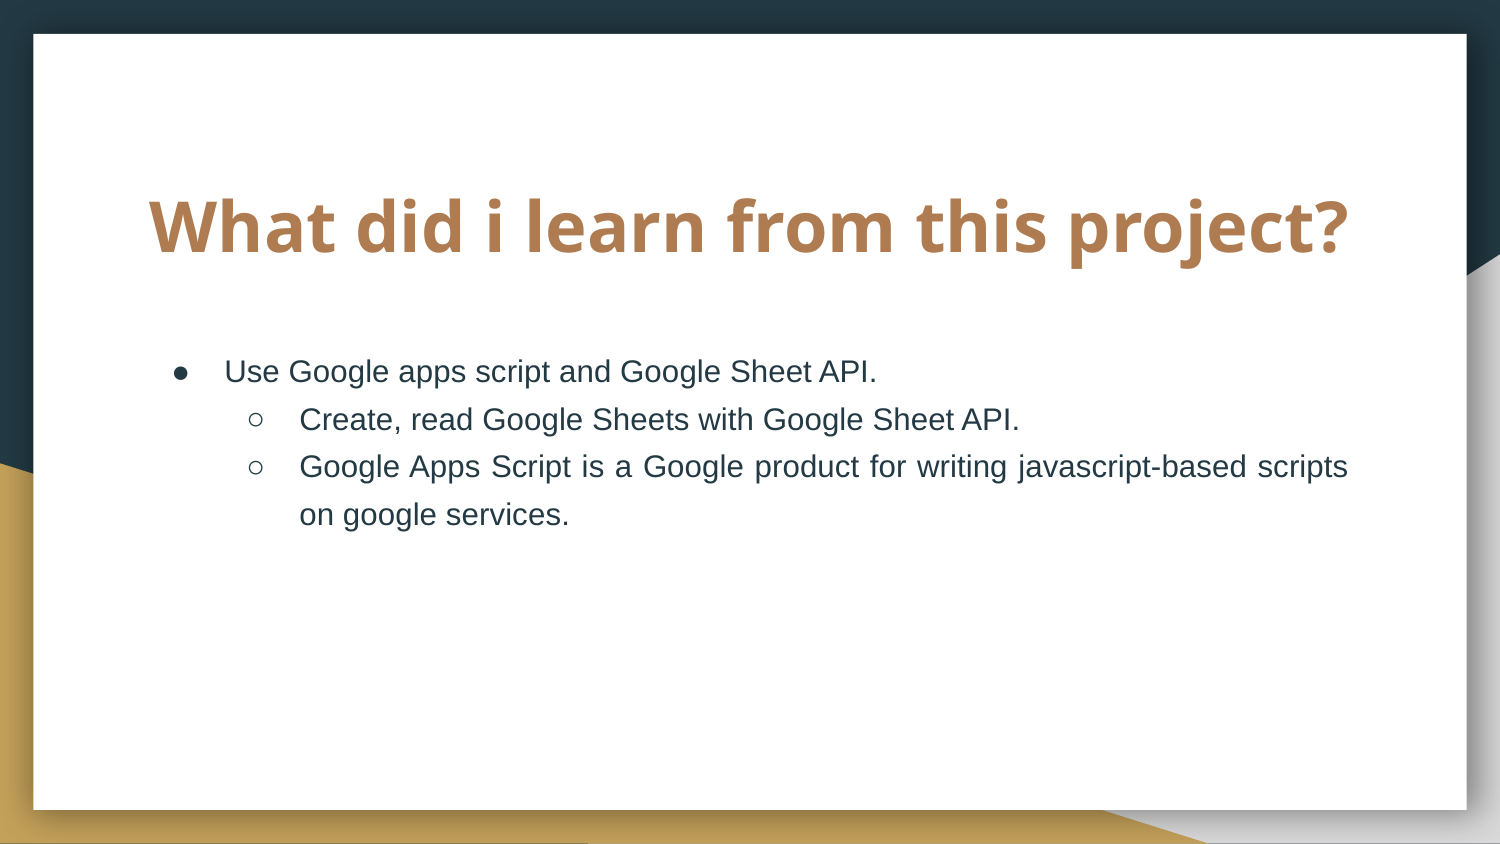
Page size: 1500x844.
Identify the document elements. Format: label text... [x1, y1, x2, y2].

list Use Google apps script and Google Sheet API. Create, read Google Sheets with Google Sheet API. Google Apps Script is a Google product for writing javascript-based scripts on google services. [134, 326, 1366, 729]
title What did i learn from this project? [134, 138, 1366, 296]
